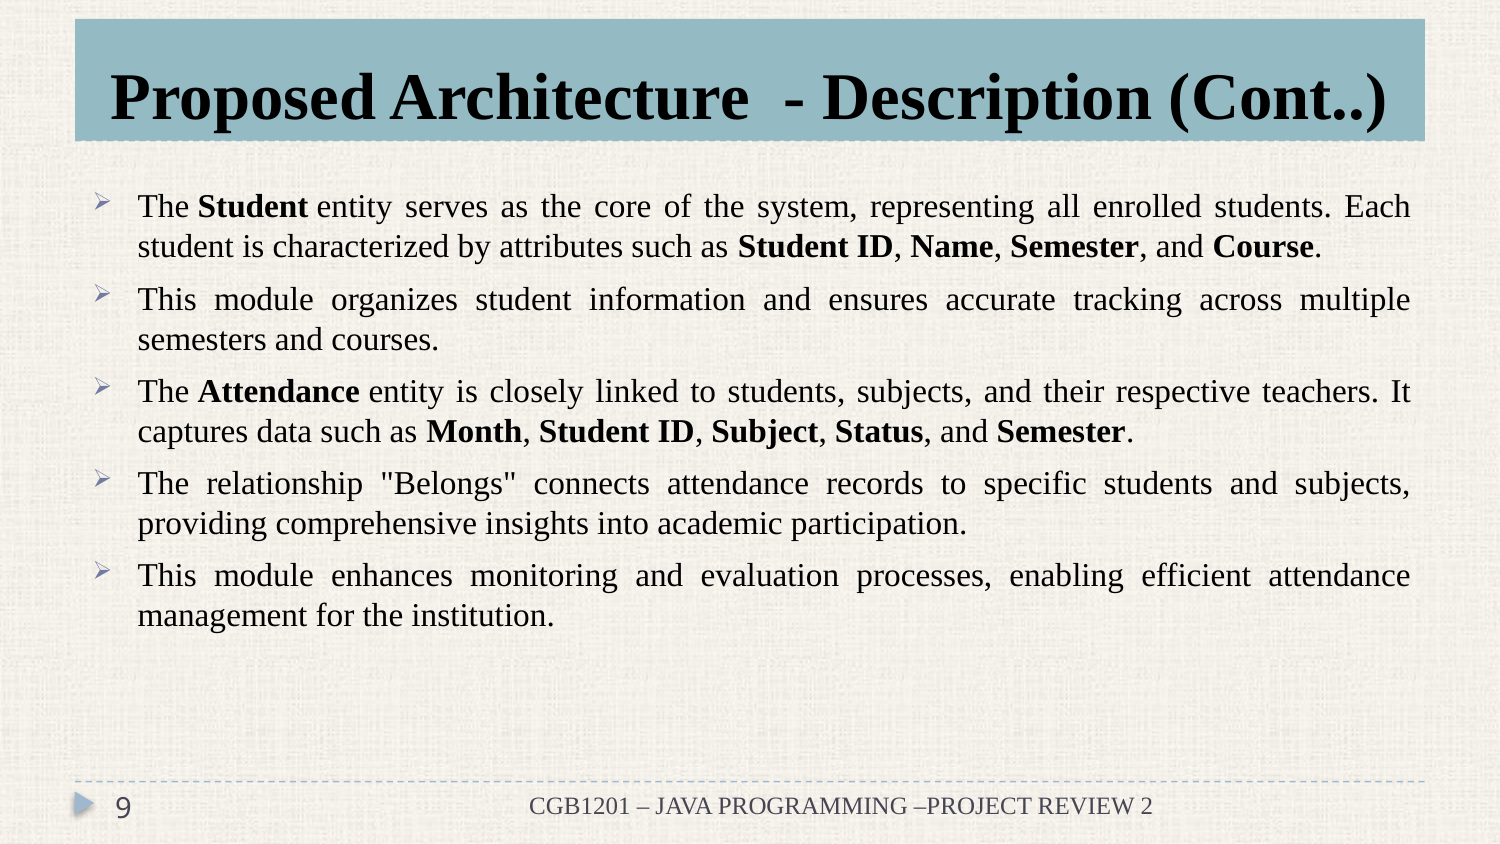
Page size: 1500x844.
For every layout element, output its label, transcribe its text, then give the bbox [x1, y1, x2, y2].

title Proposed Architecture - Description (Cont..) [75, 18, 1425, 141]
slide_number 9 [100, 785, 426, 827]
list The Student entity serves as the core of the system, representing all enrolled students. Each student is characterized by attributes such as Student ID, Name, Semester, and Course. This module organizes student information and ensures accurate tracking across multiple semesters and courses. The Attendance entity is closely linked to students, subjects, and their respective teachers. It captures data such as Month, Student ID, Subject, Status, and Semester. The relationship "Belongs" connects attendance records to specific students and subjects, providing comprehensive insights into academic participation. This module enhances monitoring and evaluation processes, enabling efficient attendance management for the institution. [77, 177, 1428, 785]
footer CGB1201 – JAVA PROGRAMMING –PROJECT REVIEW 2 [512, 782, 1175, 844]
